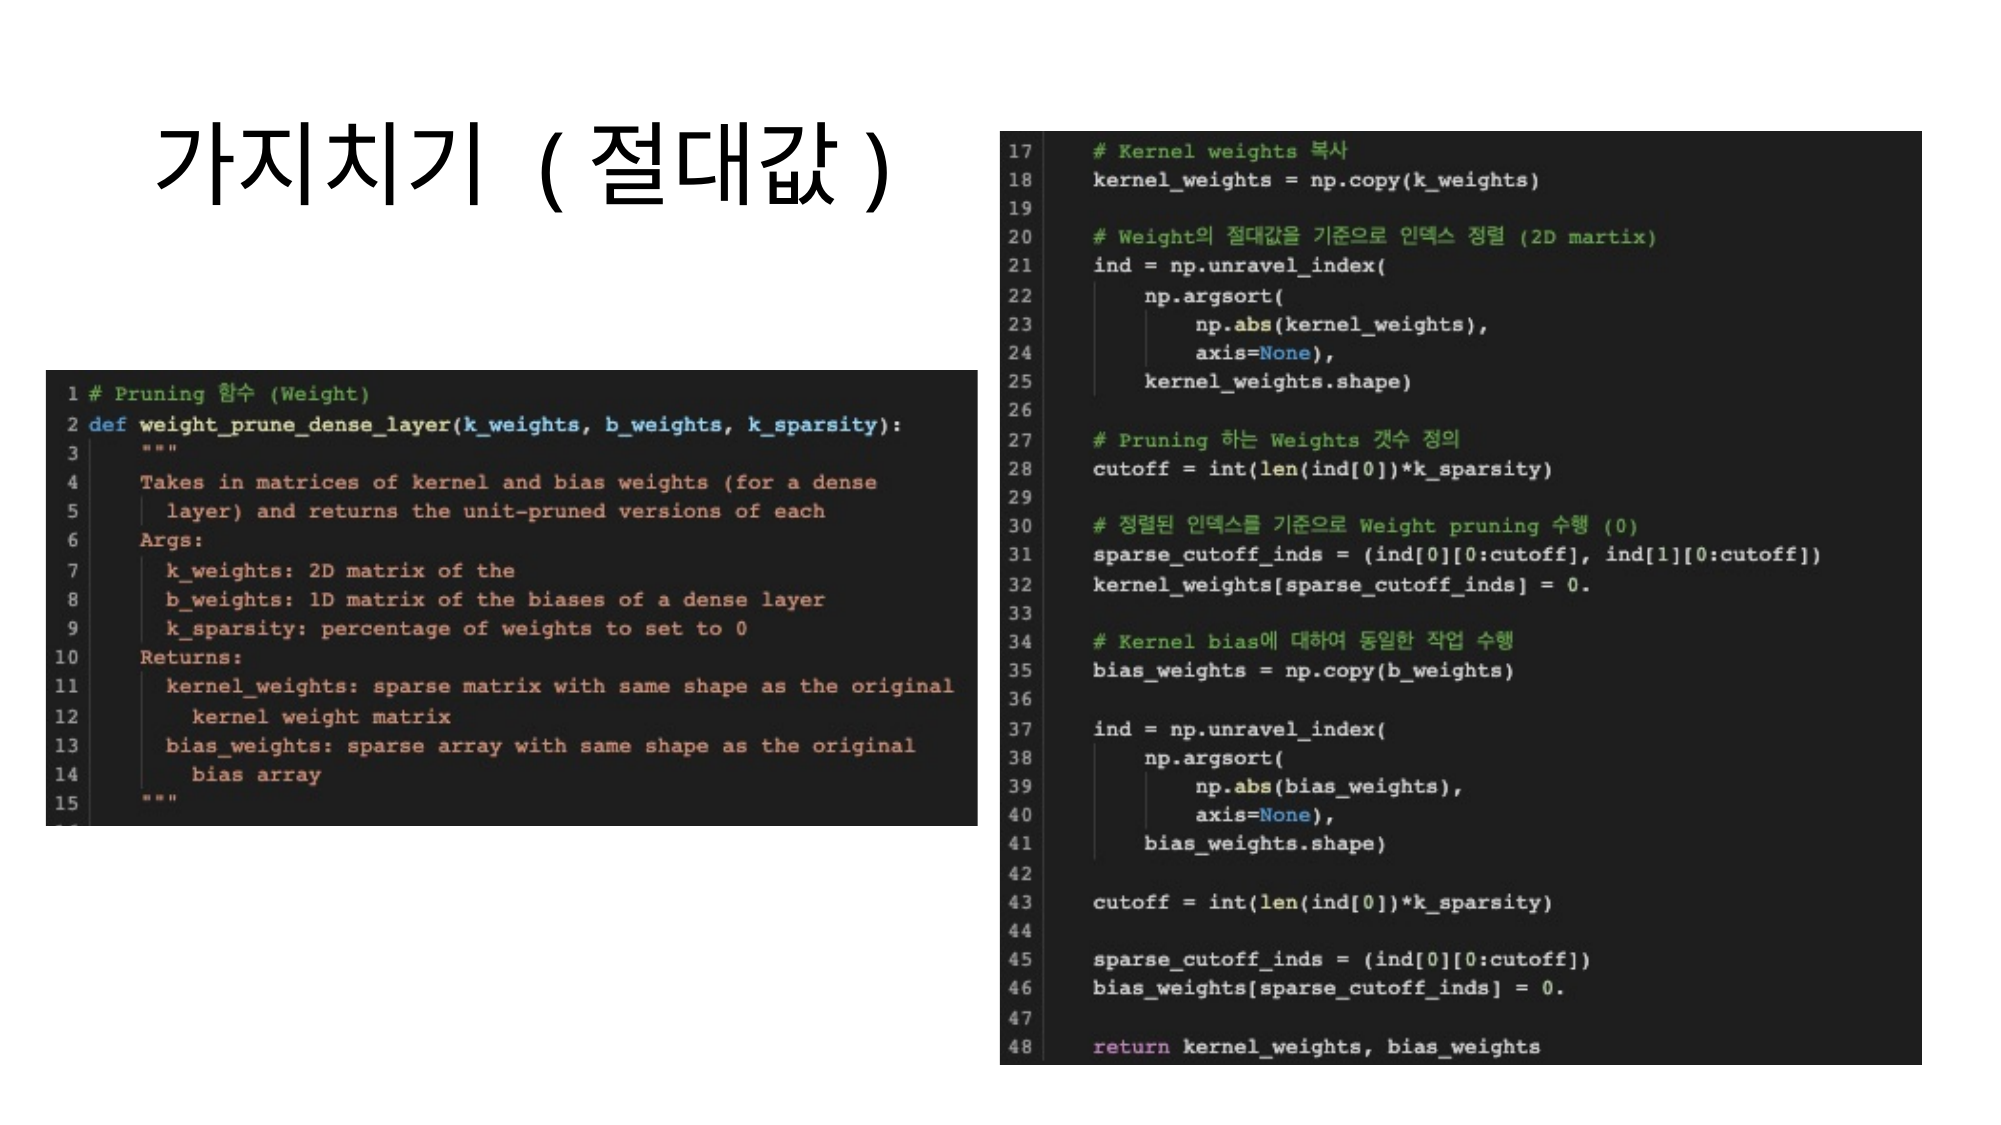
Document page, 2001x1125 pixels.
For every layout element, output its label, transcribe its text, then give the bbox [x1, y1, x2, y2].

picture [45, 370, 978, 826]
title 가지치기 (절대값) [137, 59, 1863, 278]
picture [999, 130, 1922, 1065]
